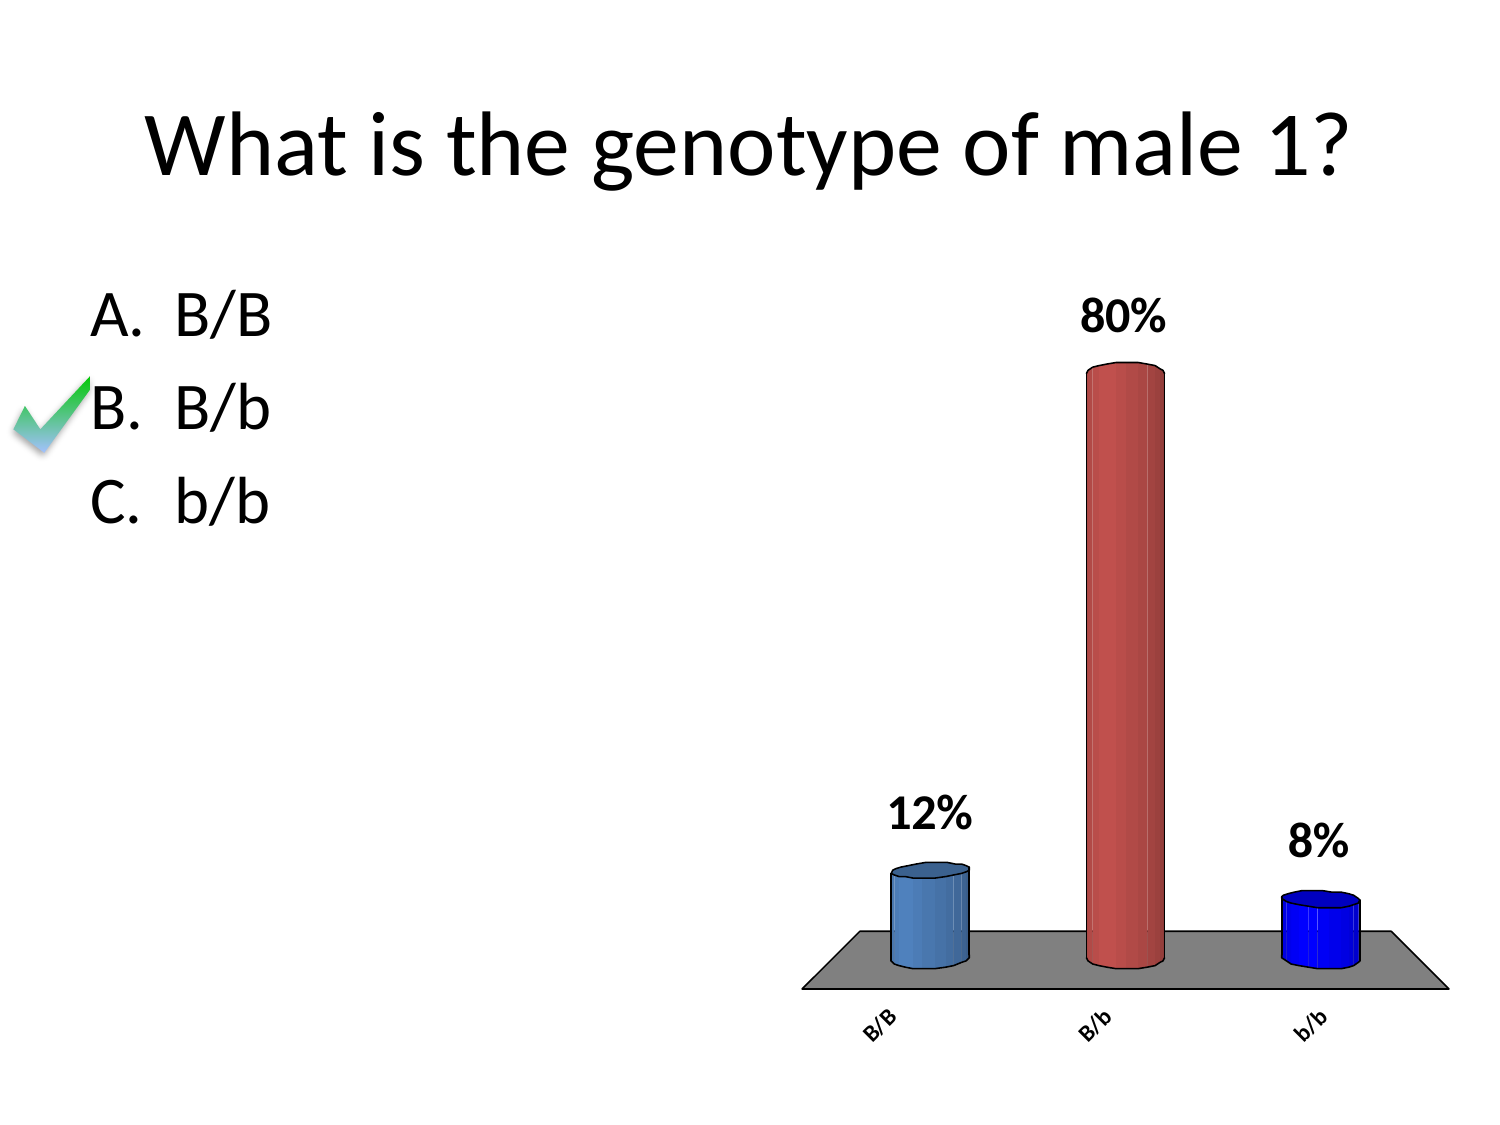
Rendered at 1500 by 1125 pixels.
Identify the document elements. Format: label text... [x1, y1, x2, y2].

list B/B B/b b/b [75, 262, 737, 1005]
title What is the genotype of male 1? [75, 45, 1425, 233]
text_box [739, 262, 1490, 1107]
text_box [12, 375, 92, 454]
